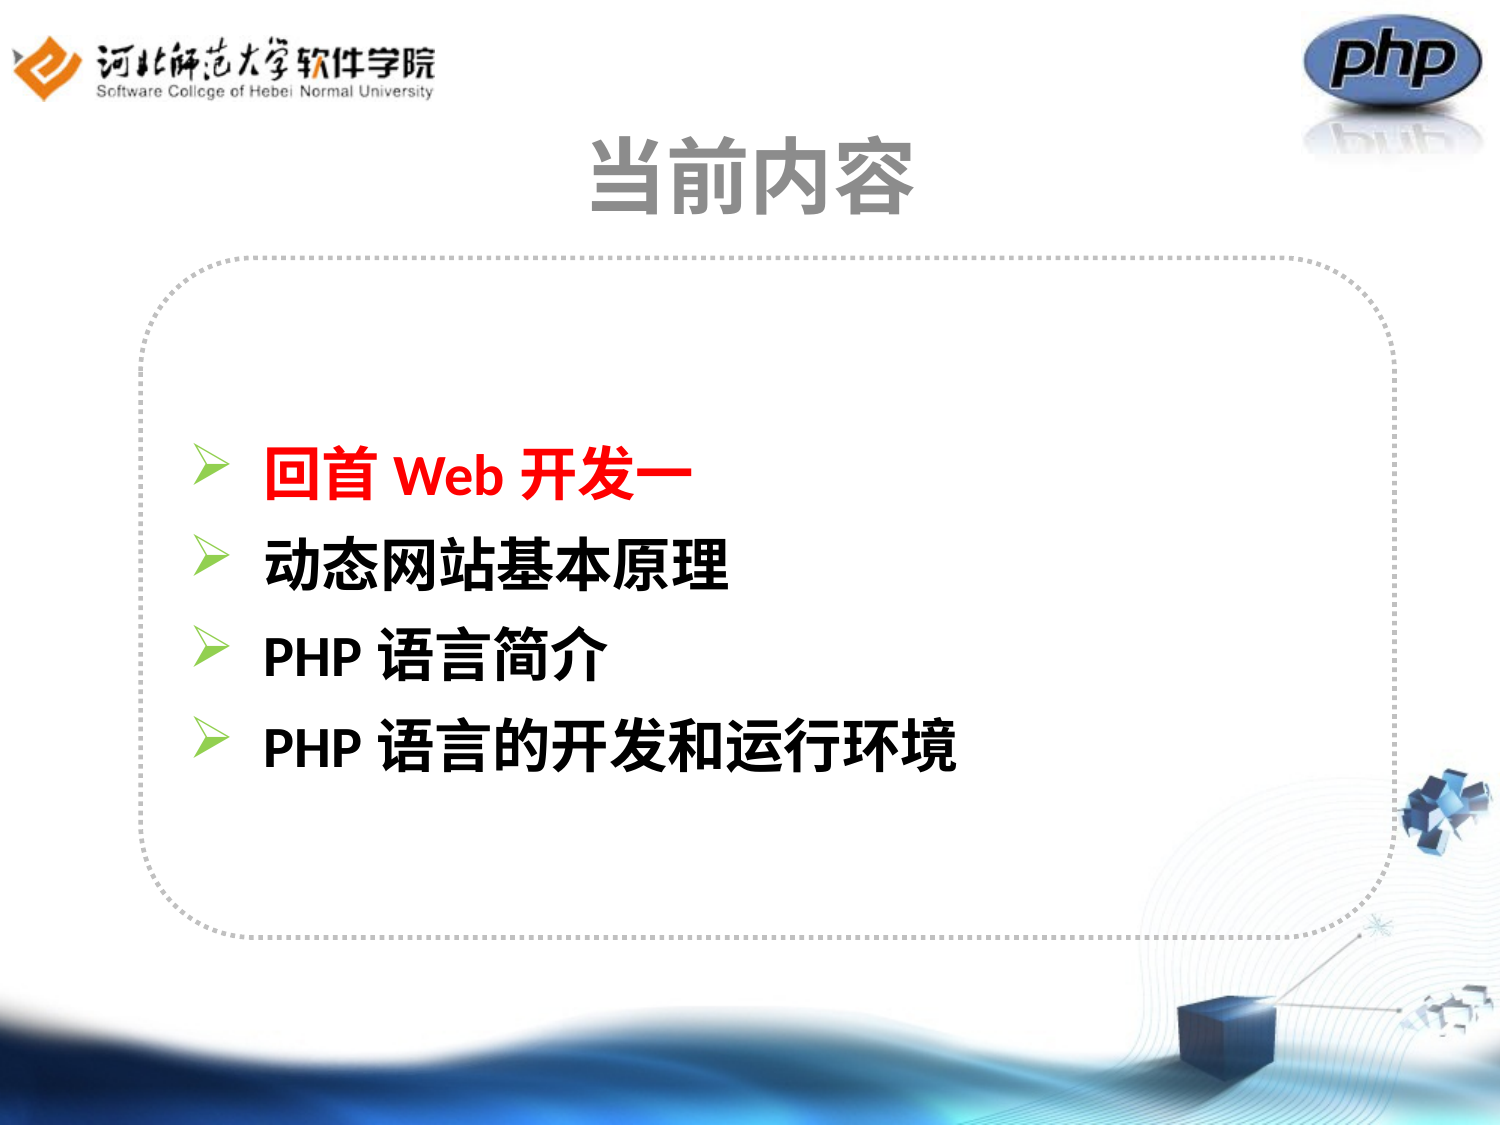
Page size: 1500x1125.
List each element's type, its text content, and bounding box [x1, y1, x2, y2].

picture [0, 0, 1500, 1125]
title 当前内容 [75, 117, 1425, 233]
text_box 回首Web开发一 动态网站基本原理 PHP语言简介 PHP语言的开发和运行环境 [140, 257, 1395, 938]
